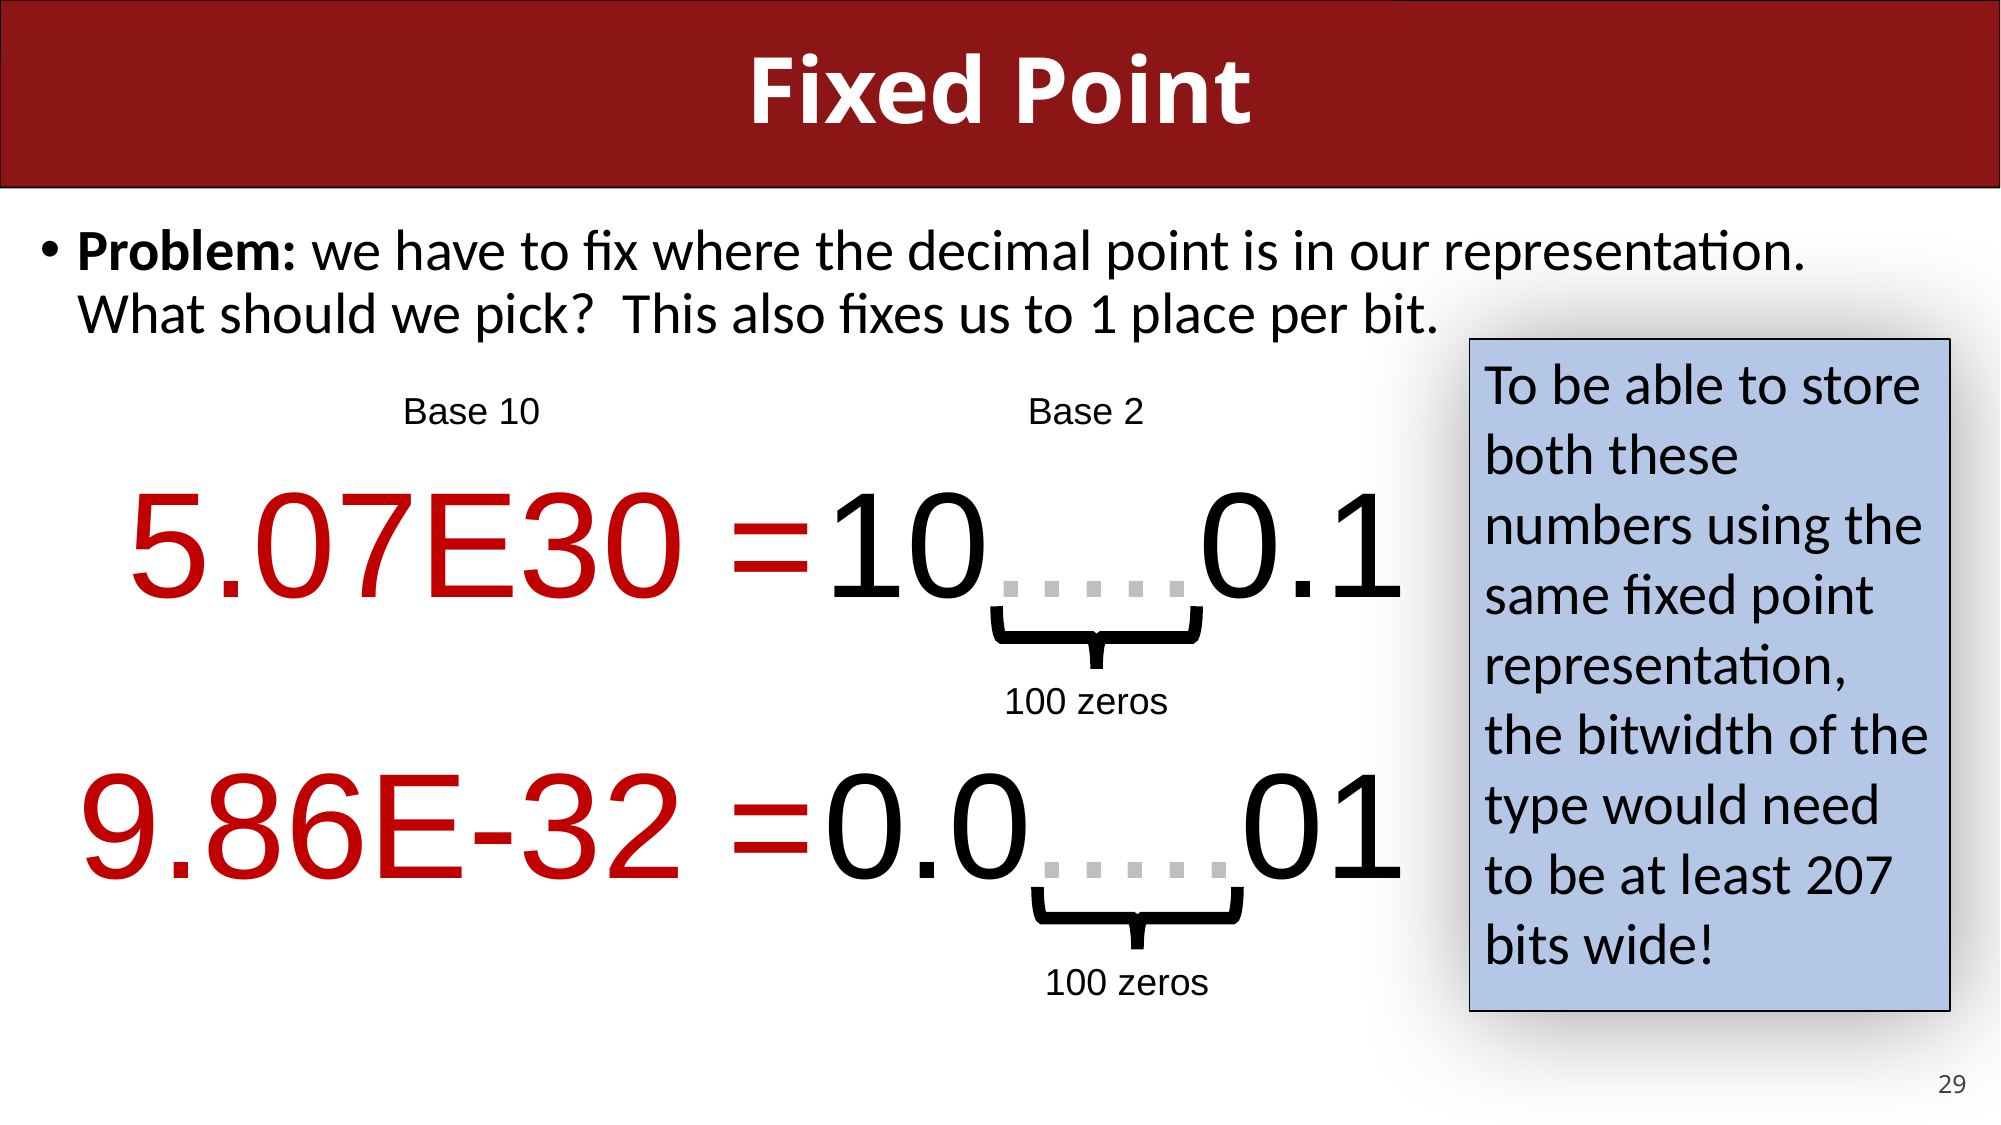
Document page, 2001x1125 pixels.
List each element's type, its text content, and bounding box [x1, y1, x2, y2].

list Problem: we have to fix where the decimal point is in our representation. What should we pick? This also fixes us to 1 place per bit. [24, 212, 1963, 1063]
text_box [996, 606, 1198, 669]
text_box 100 zeros [989, 669, 1183, 721]
text_box Base 10 [387, 379, 555, 440]
text_box 100 zeros [1029, 950, 1224, 1011]
text_box 0.0.....01 [831, 721, 1395, 916]
title Fixed Point [75, 0, 1925, 188]
text_box [1036, 886, 1239, 950]
text_box To be able to store both these numbers using the same fixed point representation, the bitwidth of the type would need to be at least 207 bits wide! [1469, 338, 1950, 1011]
text_box 9.86E-32 = [61, 721, 831, 916]
text_box 5.07E30 = [112, 440, 831, 636]
text_box Base 2 [1012, 379, 1160, 440]
text_box 10.....0.1 [831, 440, 1395, 636]
